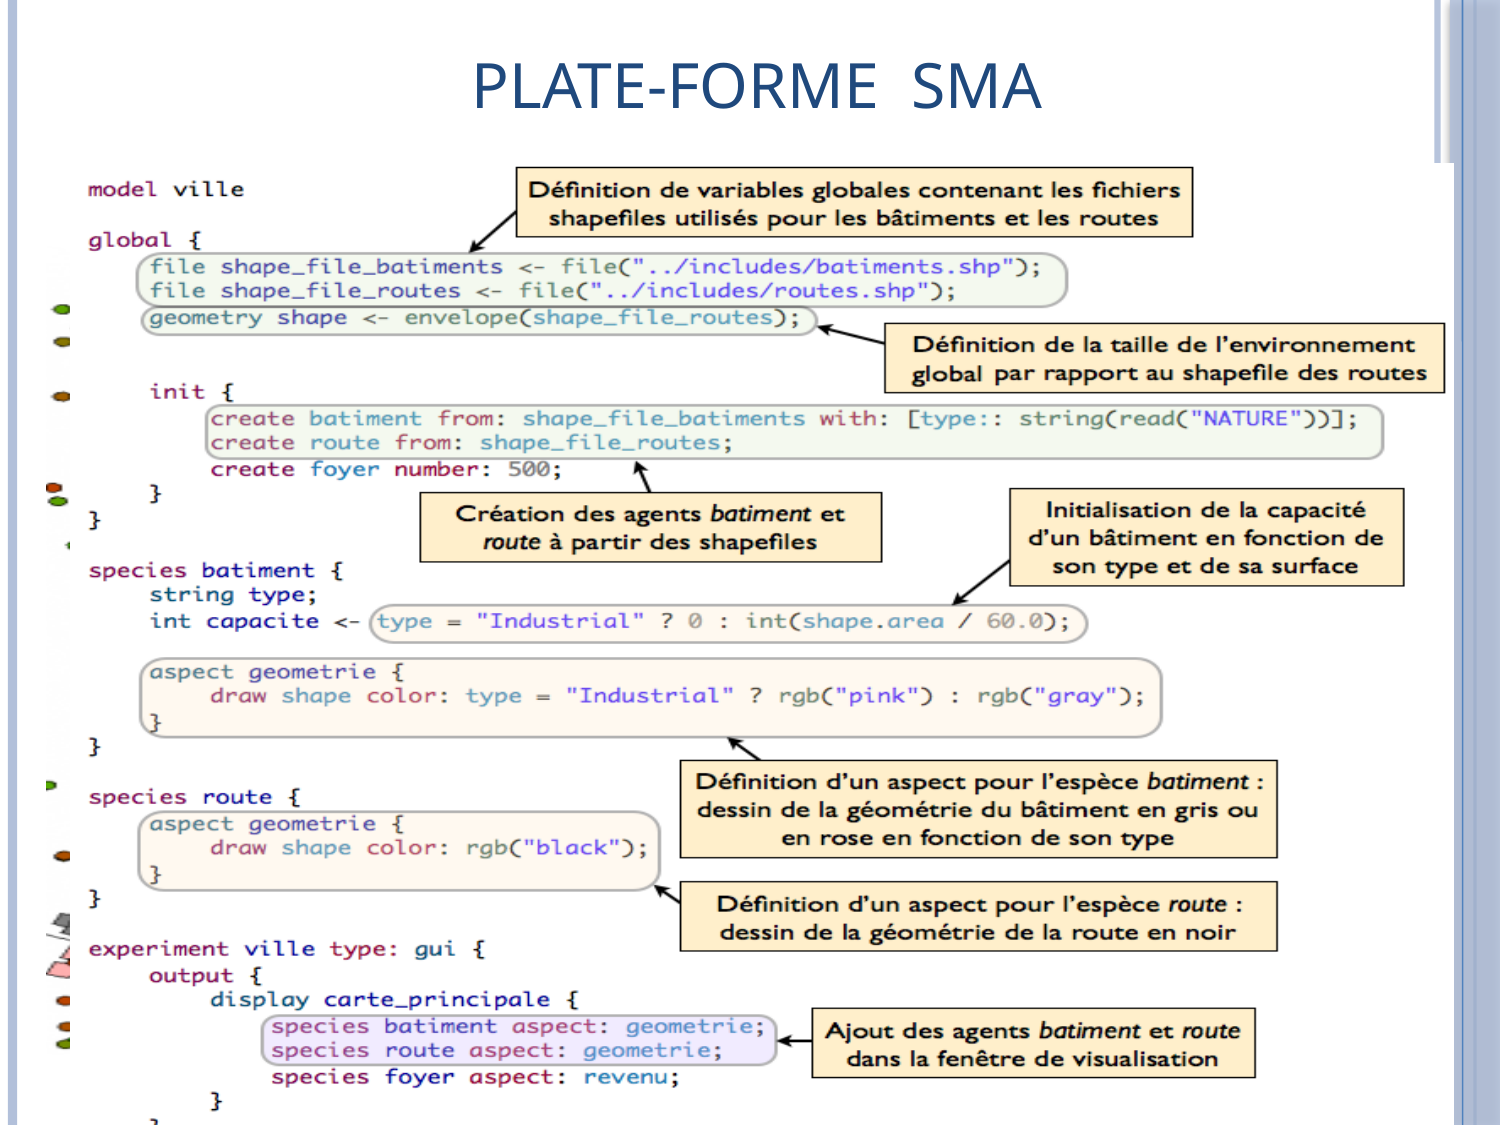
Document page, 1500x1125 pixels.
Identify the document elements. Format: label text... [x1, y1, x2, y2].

title Plate-forme SMA [457, 0, 1125, 129]
picture [46, 163, 1454, 1125]
